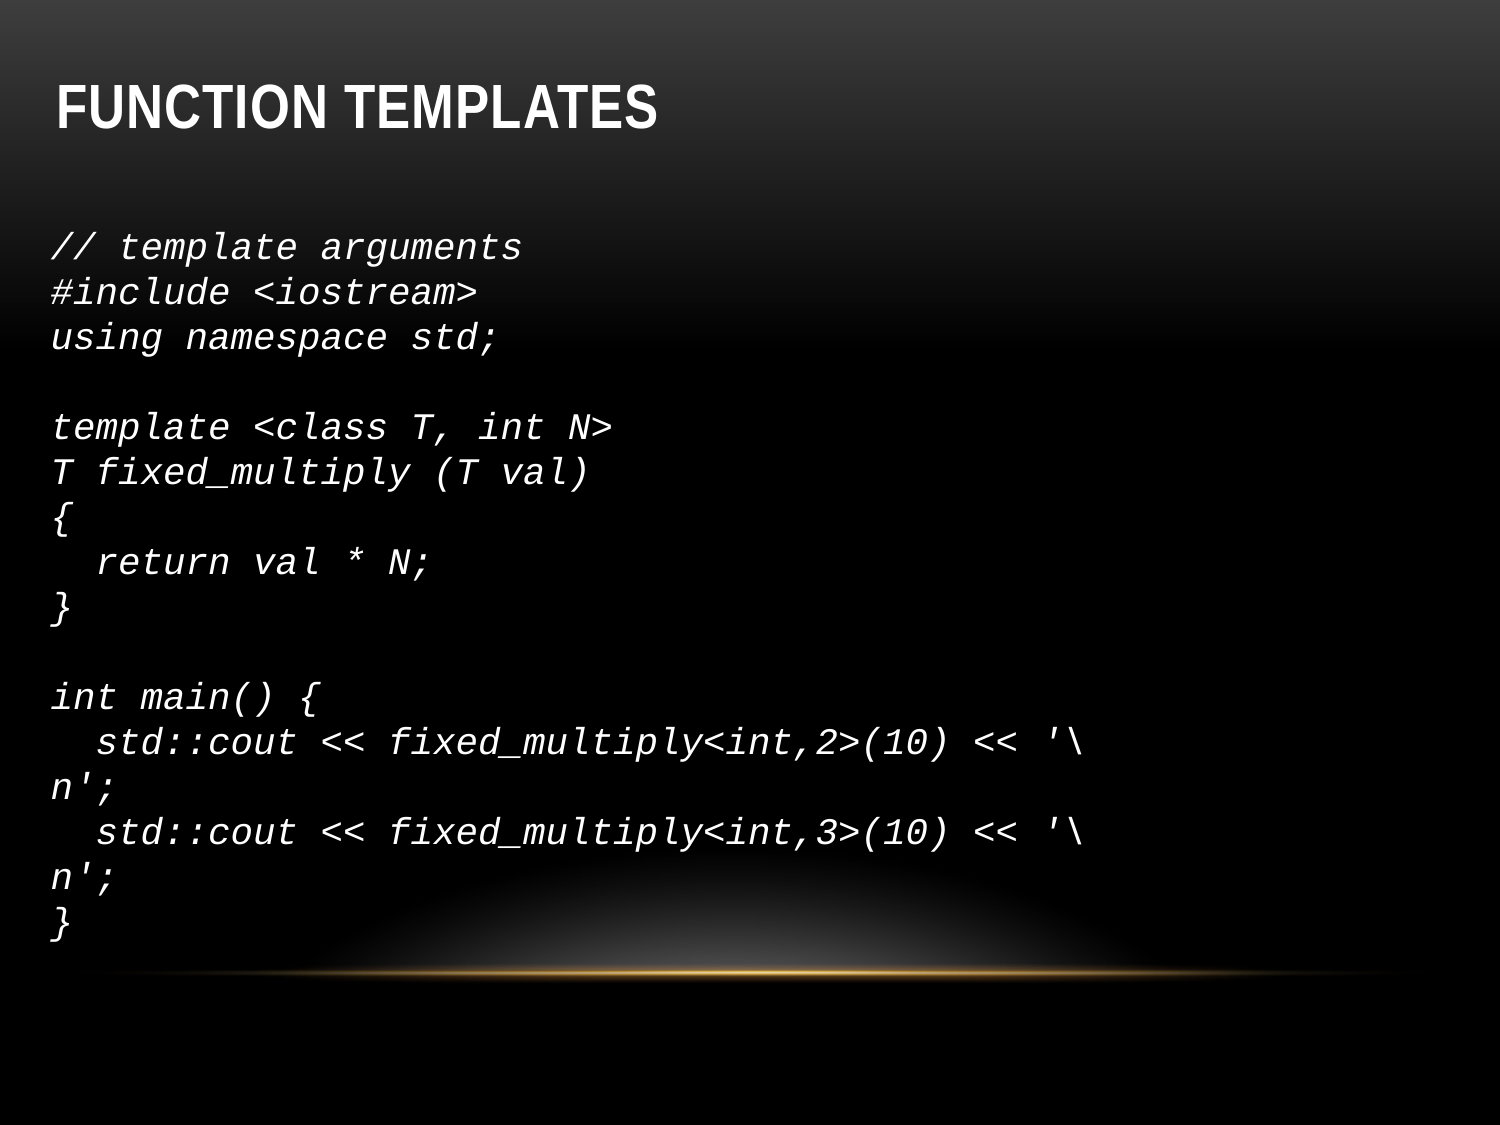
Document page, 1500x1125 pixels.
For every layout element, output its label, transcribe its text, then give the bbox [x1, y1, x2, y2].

picture [0, 0, 1500, 1125]
title Function templates [41, 58, 1483, 150]
text_box // template arguments #include <iostream> using namespace std; template <class T, int N> T fixed_multiply (T val) { return val * N; } int main() { std::cout << fixed_multiply<int,2>(10) << '\n'; std::cout << fixed_multiply<int,3>(10) << '\n'; } [35, 214, 1164, 949]
